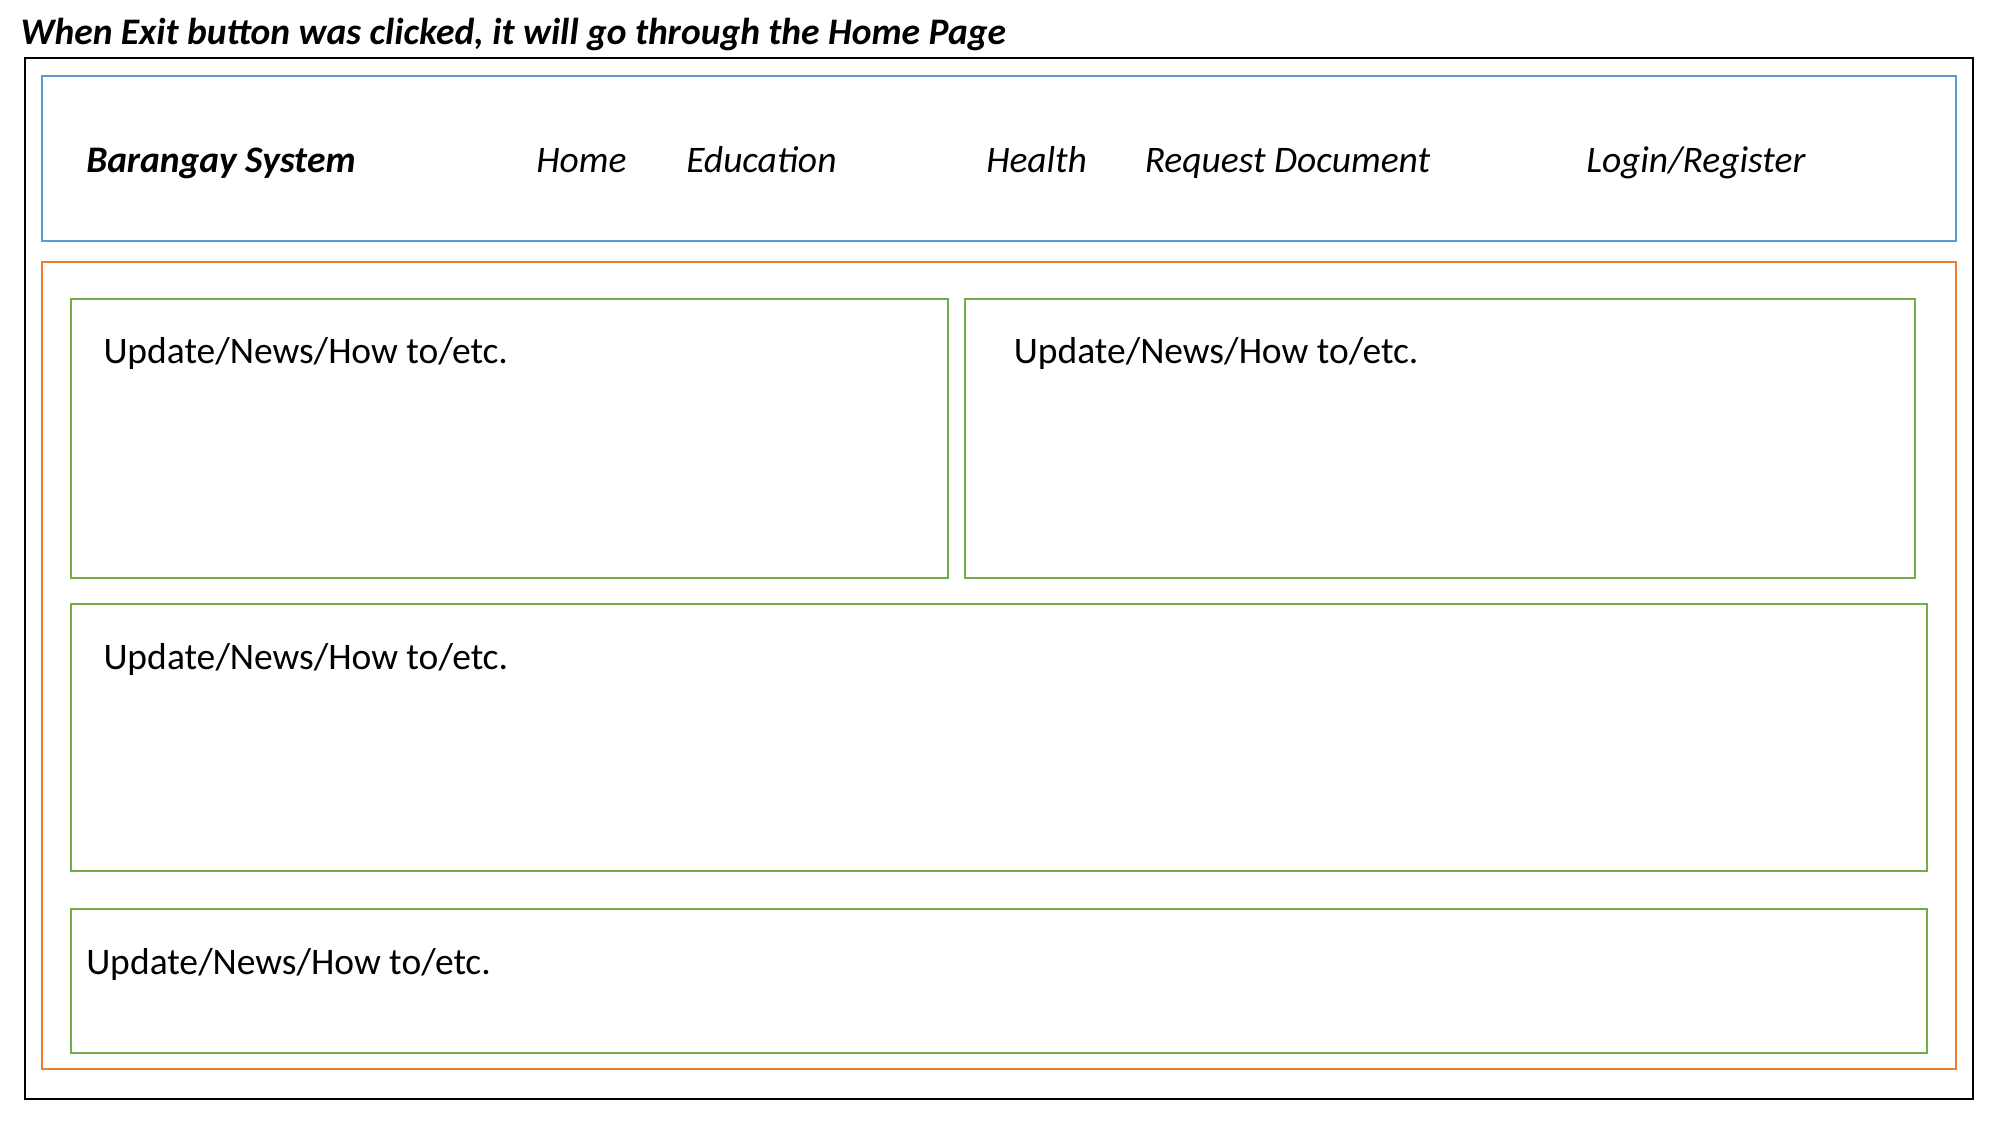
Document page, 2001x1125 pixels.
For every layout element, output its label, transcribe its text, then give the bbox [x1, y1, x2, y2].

text_box [41, 261, 1957, 1070]
text_box [70, 298, 949, 579]
text_box [41, 75, 1957, 242]
text_box Update/News/How to/etc. [71, 929, 750, 1035]
text_box Update/News/How to/etc. [88, 318, 565, 379]
text_box [70, 908, 1928, 1054]
text_box When Exit button was clicked, it will go through the Home Page [5, 0, 1023, 60]
text_box [70, 603, 1928, 872]
text_box [24, 57, 1974, 1100]
text_box [964, 298, 1916, 579]
text_box Barangay System Home Education Health Request Document Login/Register [71, 128, 1927, 188]
text_box Update/News/How to/etc. [999, 318, 1568, 379]
text_box Update/News/How to/etc. [88, 624, 767, 730]
